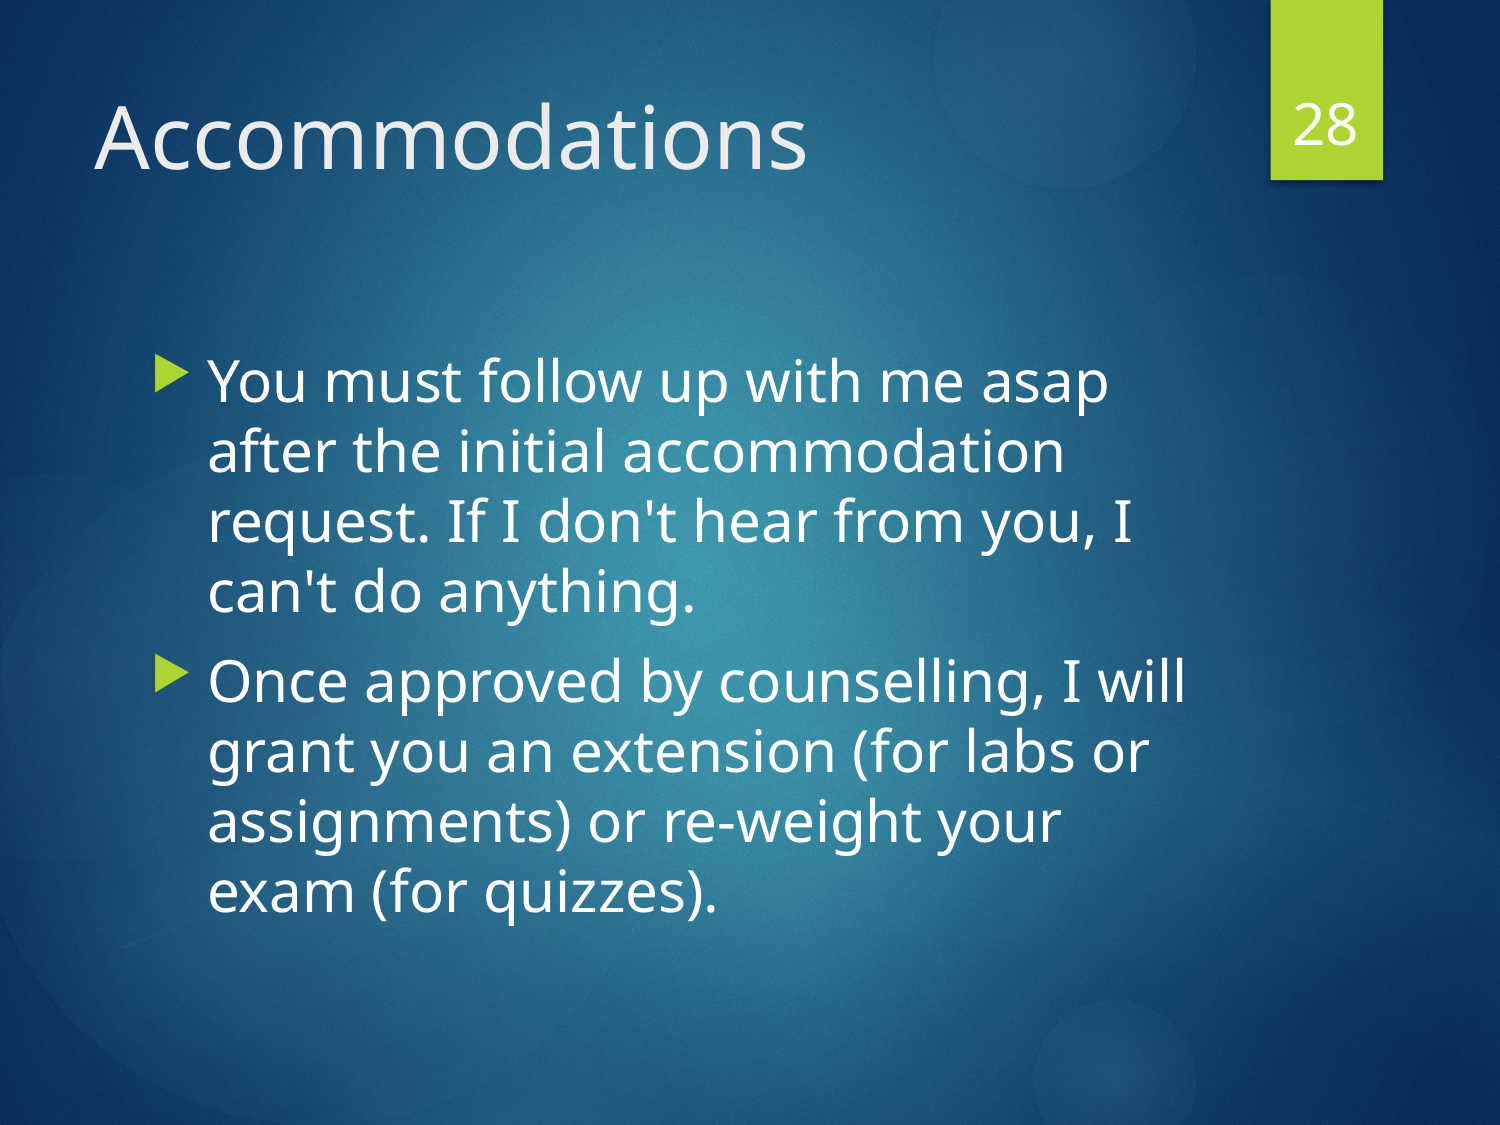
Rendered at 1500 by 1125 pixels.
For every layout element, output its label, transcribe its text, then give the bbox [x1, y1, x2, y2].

list You must follow up with me asap after the initial accommodation request. If I don't hear from you, I can't do anything. Once approved by counselling, I will grant you an extension (for labs or assignments) or re-weight your exam (for quizzes). [135, 336, 1237, 1025]
slide_number 28 [1273, 48, 1378, 175]
title Accommodations [79, 74, 1237, 304]
